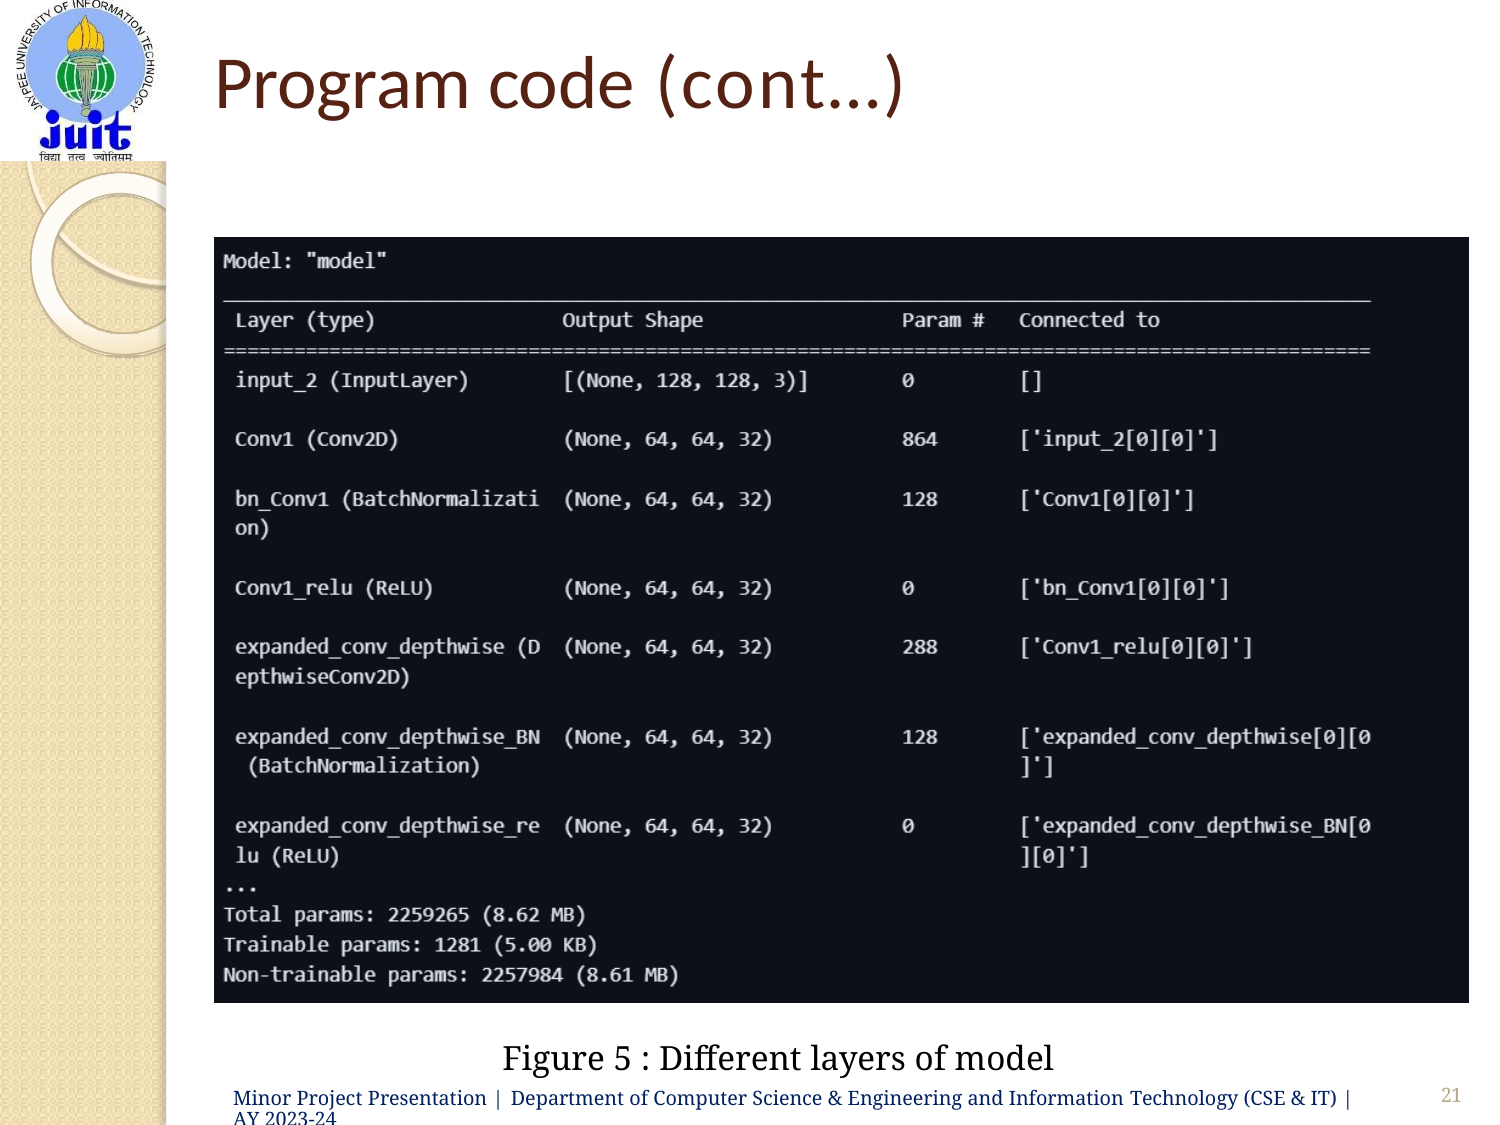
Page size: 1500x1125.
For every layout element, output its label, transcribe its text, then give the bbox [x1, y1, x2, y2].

picture [214, 237, 1470, 1003]
text_box Figure 5 : Different layers of model [487, 1029, 1238, 1084]
title Program code (cont…) [171, 31, 1475, 222]
slide_number 21 [1434, 1089, 1469, 1125]
footer Minor Project Presentation | Department of Computer Science & Engineering and Information Technology (CSE & IT) | AY 2023-24 [231, 1089, 1384, 1125]
picture [0, 0, 171, 1125]
